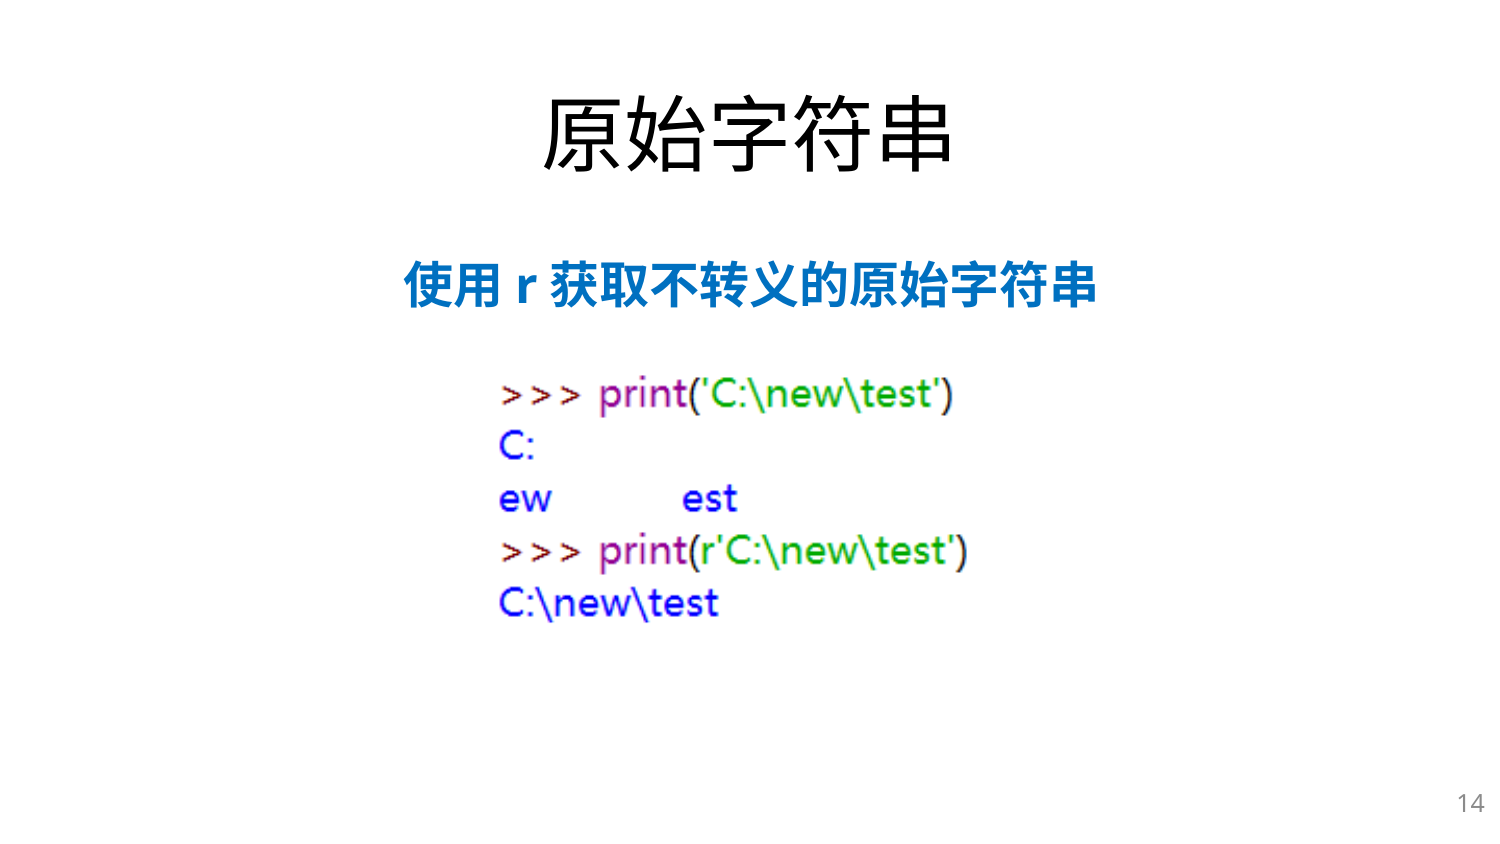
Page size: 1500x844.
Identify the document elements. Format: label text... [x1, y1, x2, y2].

picture [489, 374, 1070, 644]
text_box 原始字符串 [0, 79, 1500, 211]
slide_number 14 [1162, 782, 1500, 828]
text_box 使用r获取不转义的原始字符串 [1, 215, 1500, 321]
